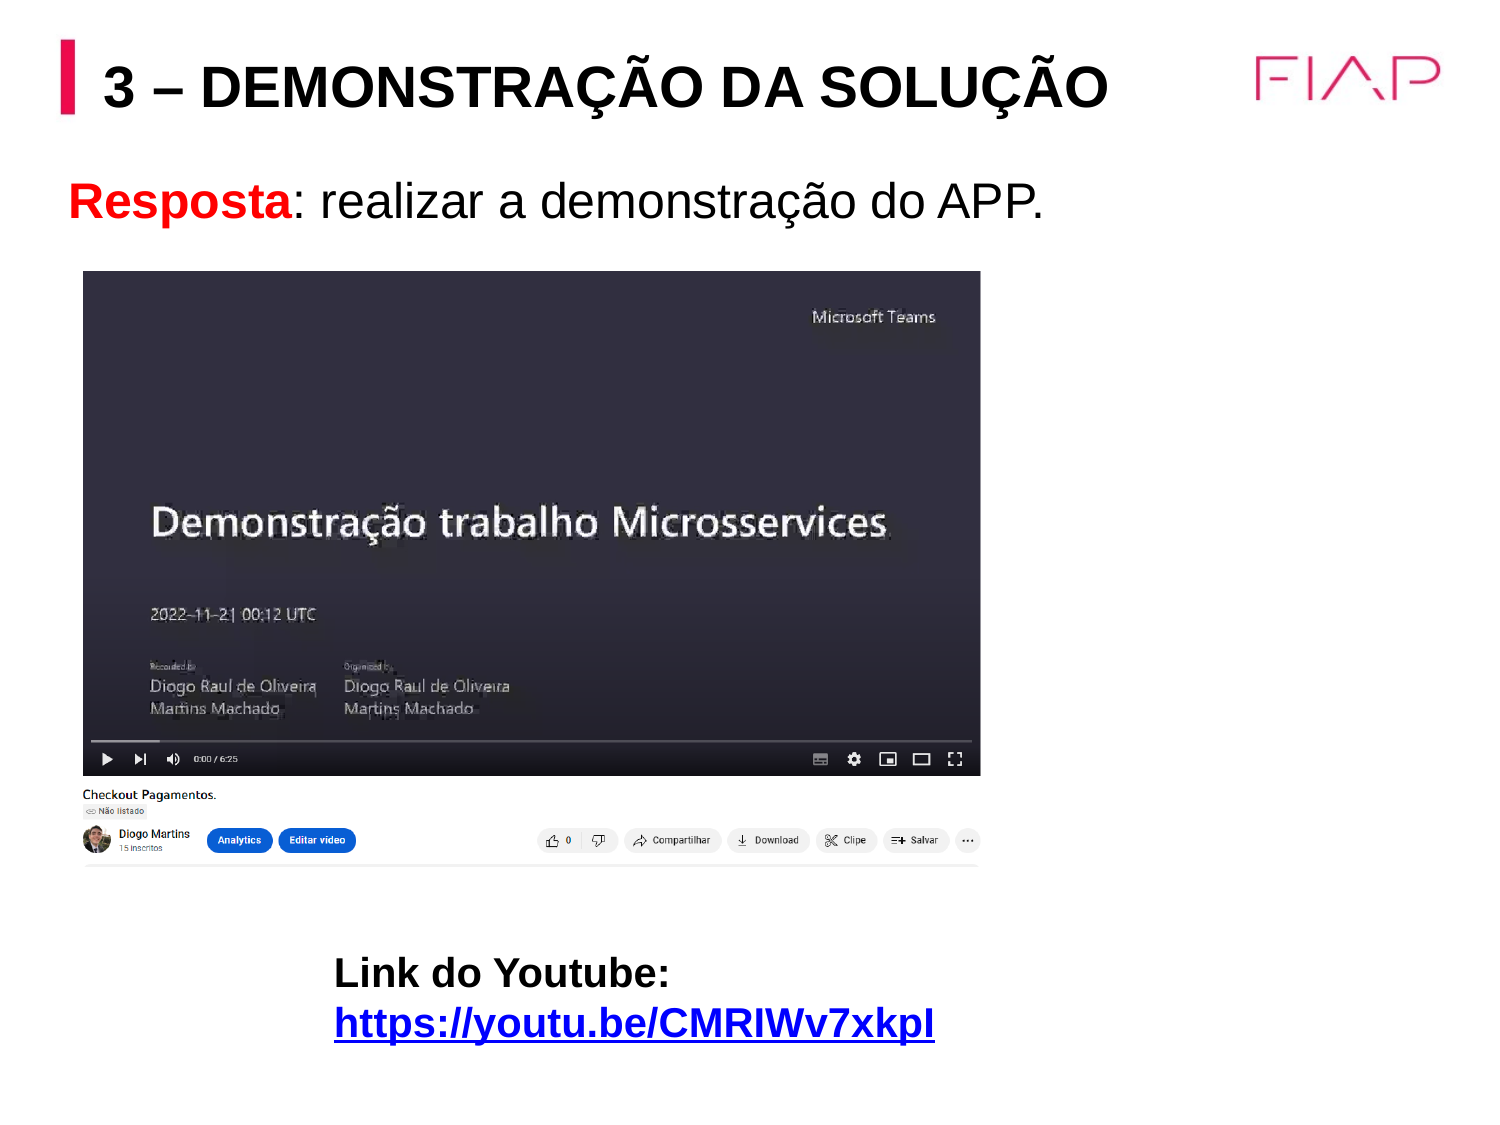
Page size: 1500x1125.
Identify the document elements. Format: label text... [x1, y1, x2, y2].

text_box Link do Youtube: https://youtu.be/CMRIWv7xkpI [319, 938, 1095, 1054]
picture [0, 0, 1500, 1125]
text_box 3 – DEMONSTRAÇÃO DA SOLUÇÃO [88, 42, 1247, 126]
text_box Resposta: realizar a demonstração do APP. [53, 160, 1425, 237]
